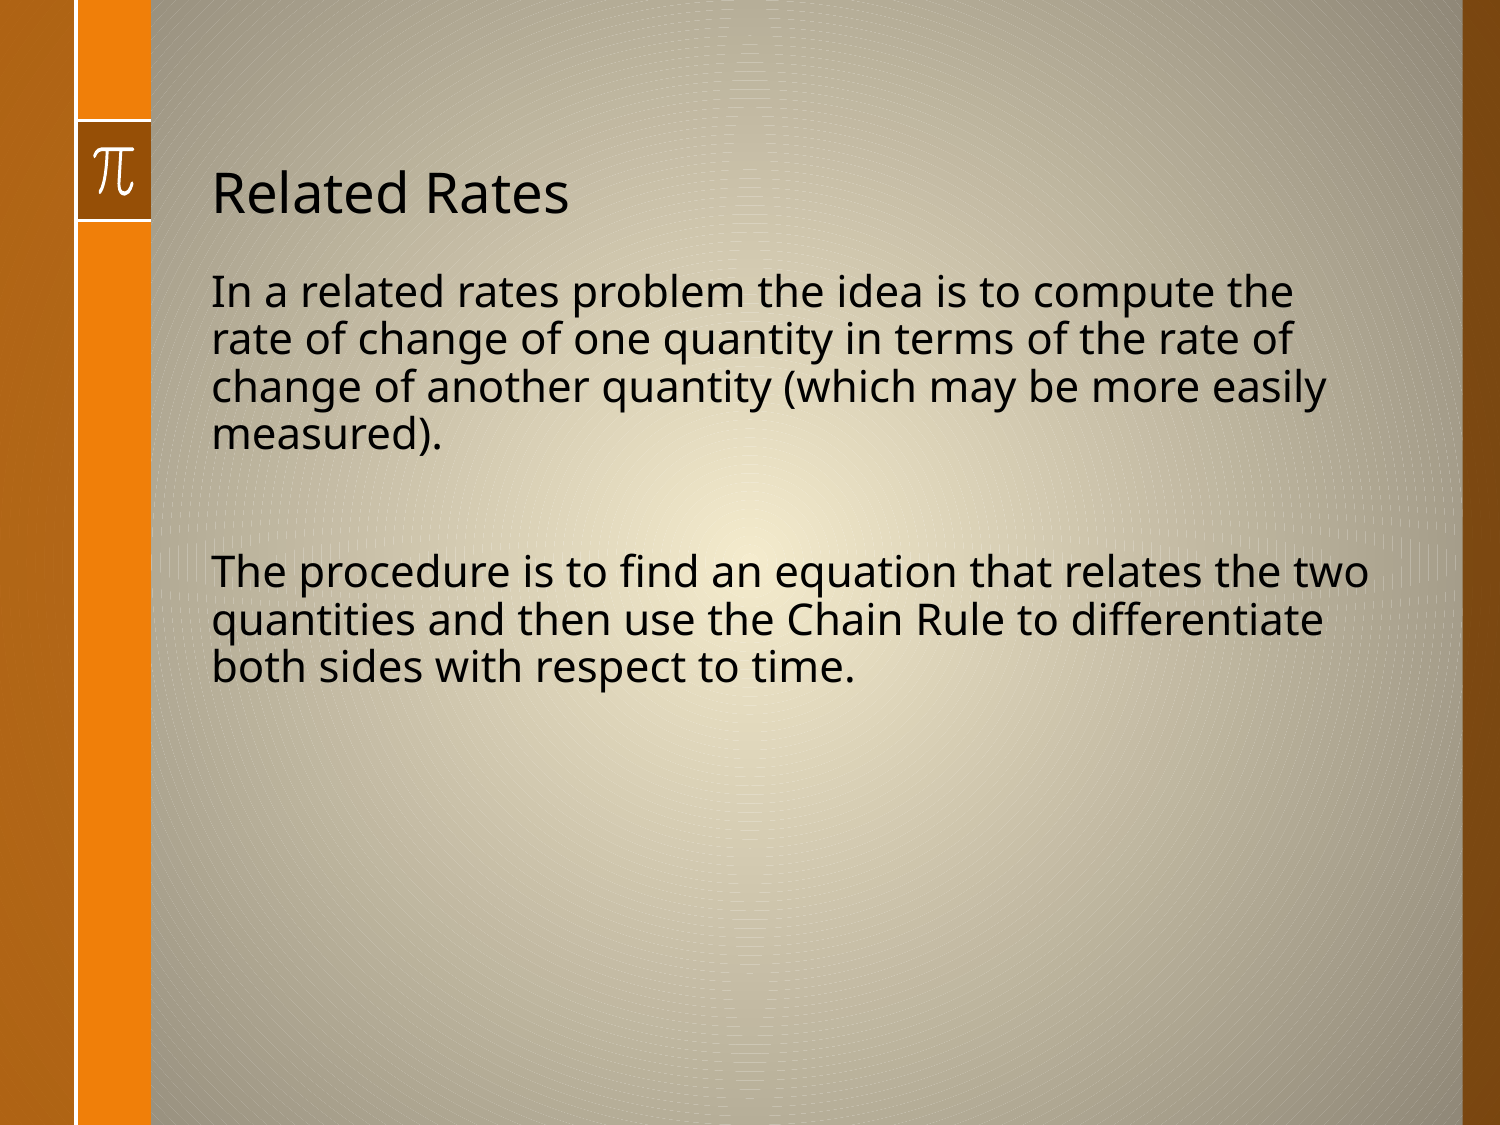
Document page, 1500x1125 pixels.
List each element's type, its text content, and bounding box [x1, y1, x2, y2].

title Related Rates [196, 29, 1400, 233]
list In a related rates problem the idea is to compute the rate of change of one quantity in terms of the rate of change of another quantity (which may be more easily measured). The procedure is to find an equation that relates the two quantities and then use the Chain Rule to differentiate both sides with respect to time. [196, 262, 1400, 1013]
